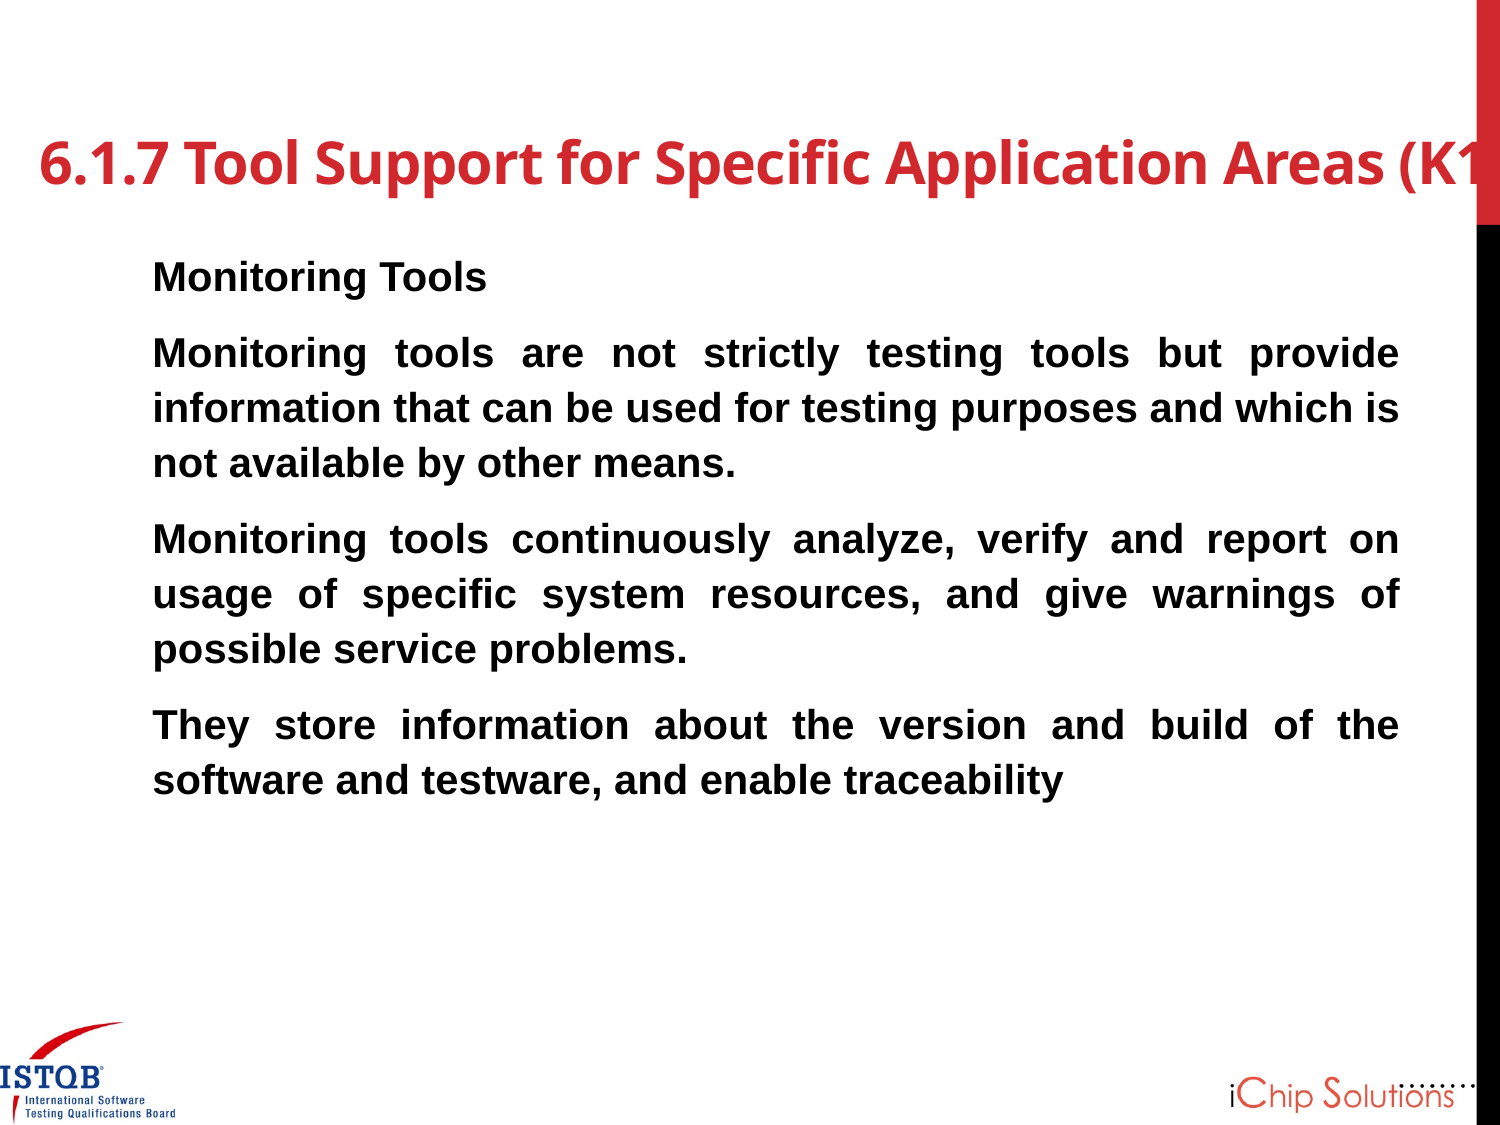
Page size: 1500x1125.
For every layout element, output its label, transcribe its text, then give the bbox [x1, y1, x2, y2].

picture [1211, 1059, 1476, 1124]
list Monitoring Tools Monitoring tools are not strictly testing tools but provide information that can be used for testing purposes and which is not available by other means. Monitoring tools continuously analyze, verify and report on usage of specific system resources, and give warnings of possible service problems. They store information about the version and build of the software and testware, and enable traceability [137, 275, 1416, 1025]
title 6.1.7 Tool Support for Specific Application Areas (K1) [24, 87, 1500, 275]
picture [0, 1022, 176, 1125]
